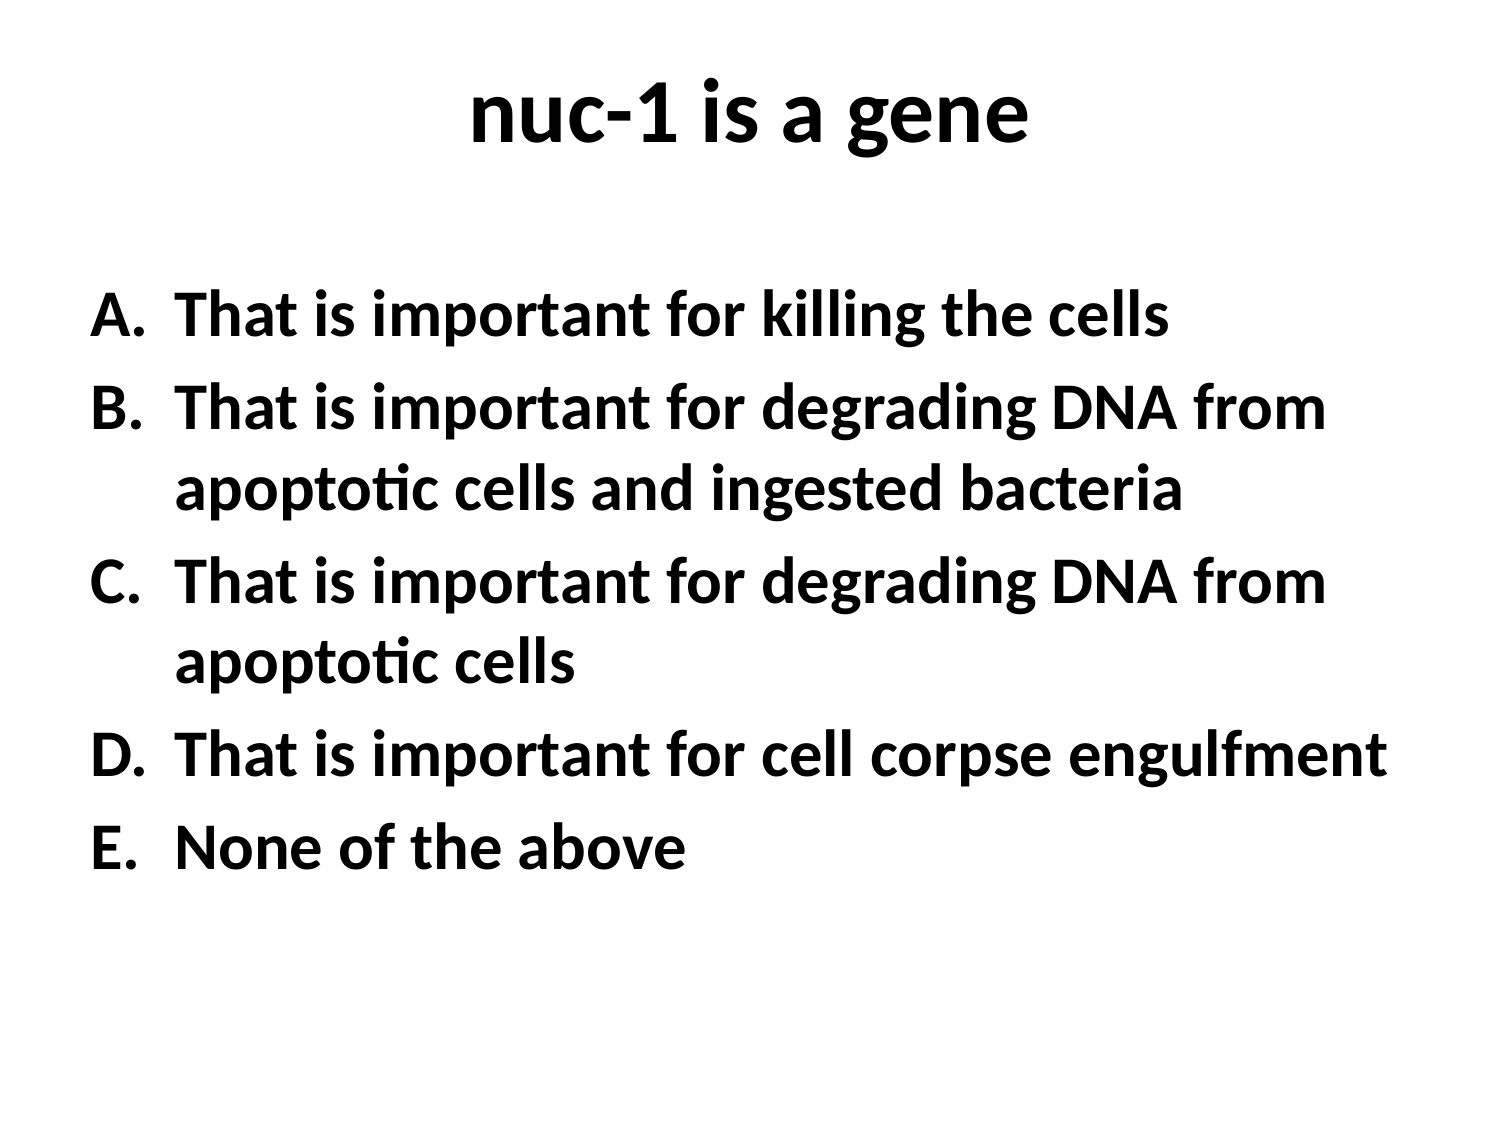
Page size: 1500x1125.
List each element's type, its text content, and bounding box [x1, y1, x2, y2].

list That is important for killing the cells That is important for degrading DNA from apoptotic cells and ingested bacteria That is important for degrading DNA from apoptotic cells That is important for cell corpse engulfment None of the above [75, 262, 1425, 1005]
title nuc-1 is a gene [75, 12, 1425, 200]
